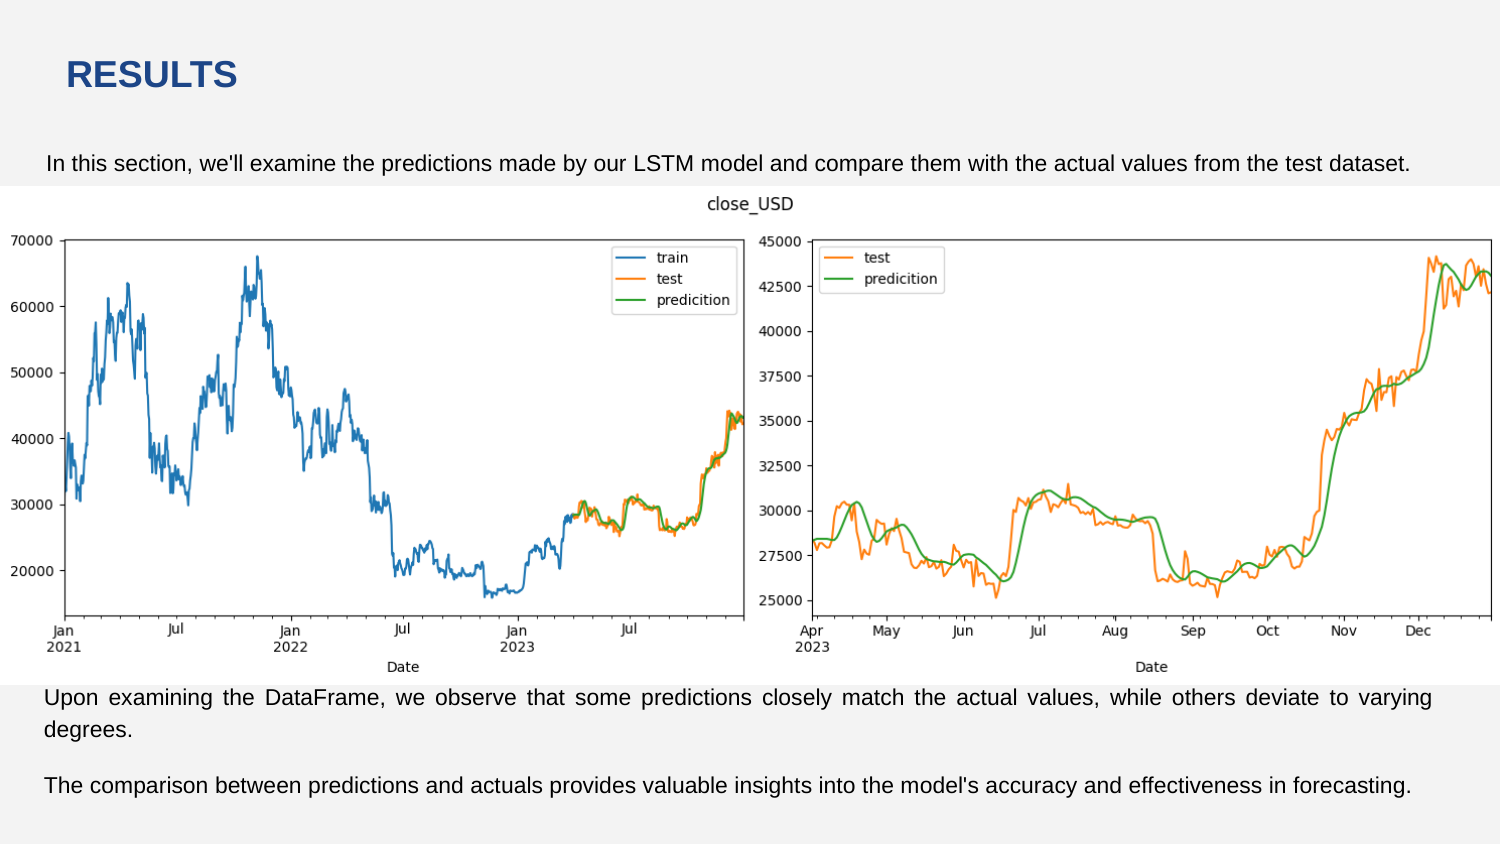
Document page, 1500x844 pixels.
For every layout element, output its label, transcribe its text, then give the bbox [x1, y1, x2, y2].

title RESULTS [51, 35, 1449, 129]
list In this section, we'll examine the predictions made by our LSTM model and compare them with the actual values from the test dataset. Upon examining the DataFrame, we observe that some predictions closely match the actual values, while others deviate to varying degrees. The comparison between predictions and actuals provides valuable insights into the model's accuracy and effectiveness in forecasting. [28, 694, 1449, 821]
picture [0, 185, 1500, 686]
list In this section, we'll examine the predictions made by our LSTM model and compare them with the actual values from the test dataset. Upon examining the DataFrame, we observe that some predictions closely match the actual values, while others deviate to varying degrees. The comparison between predictions and actuals provides valuable insights into the model's accuracy and effectiveness in forecasting. [28, 129, 1449, 184]
